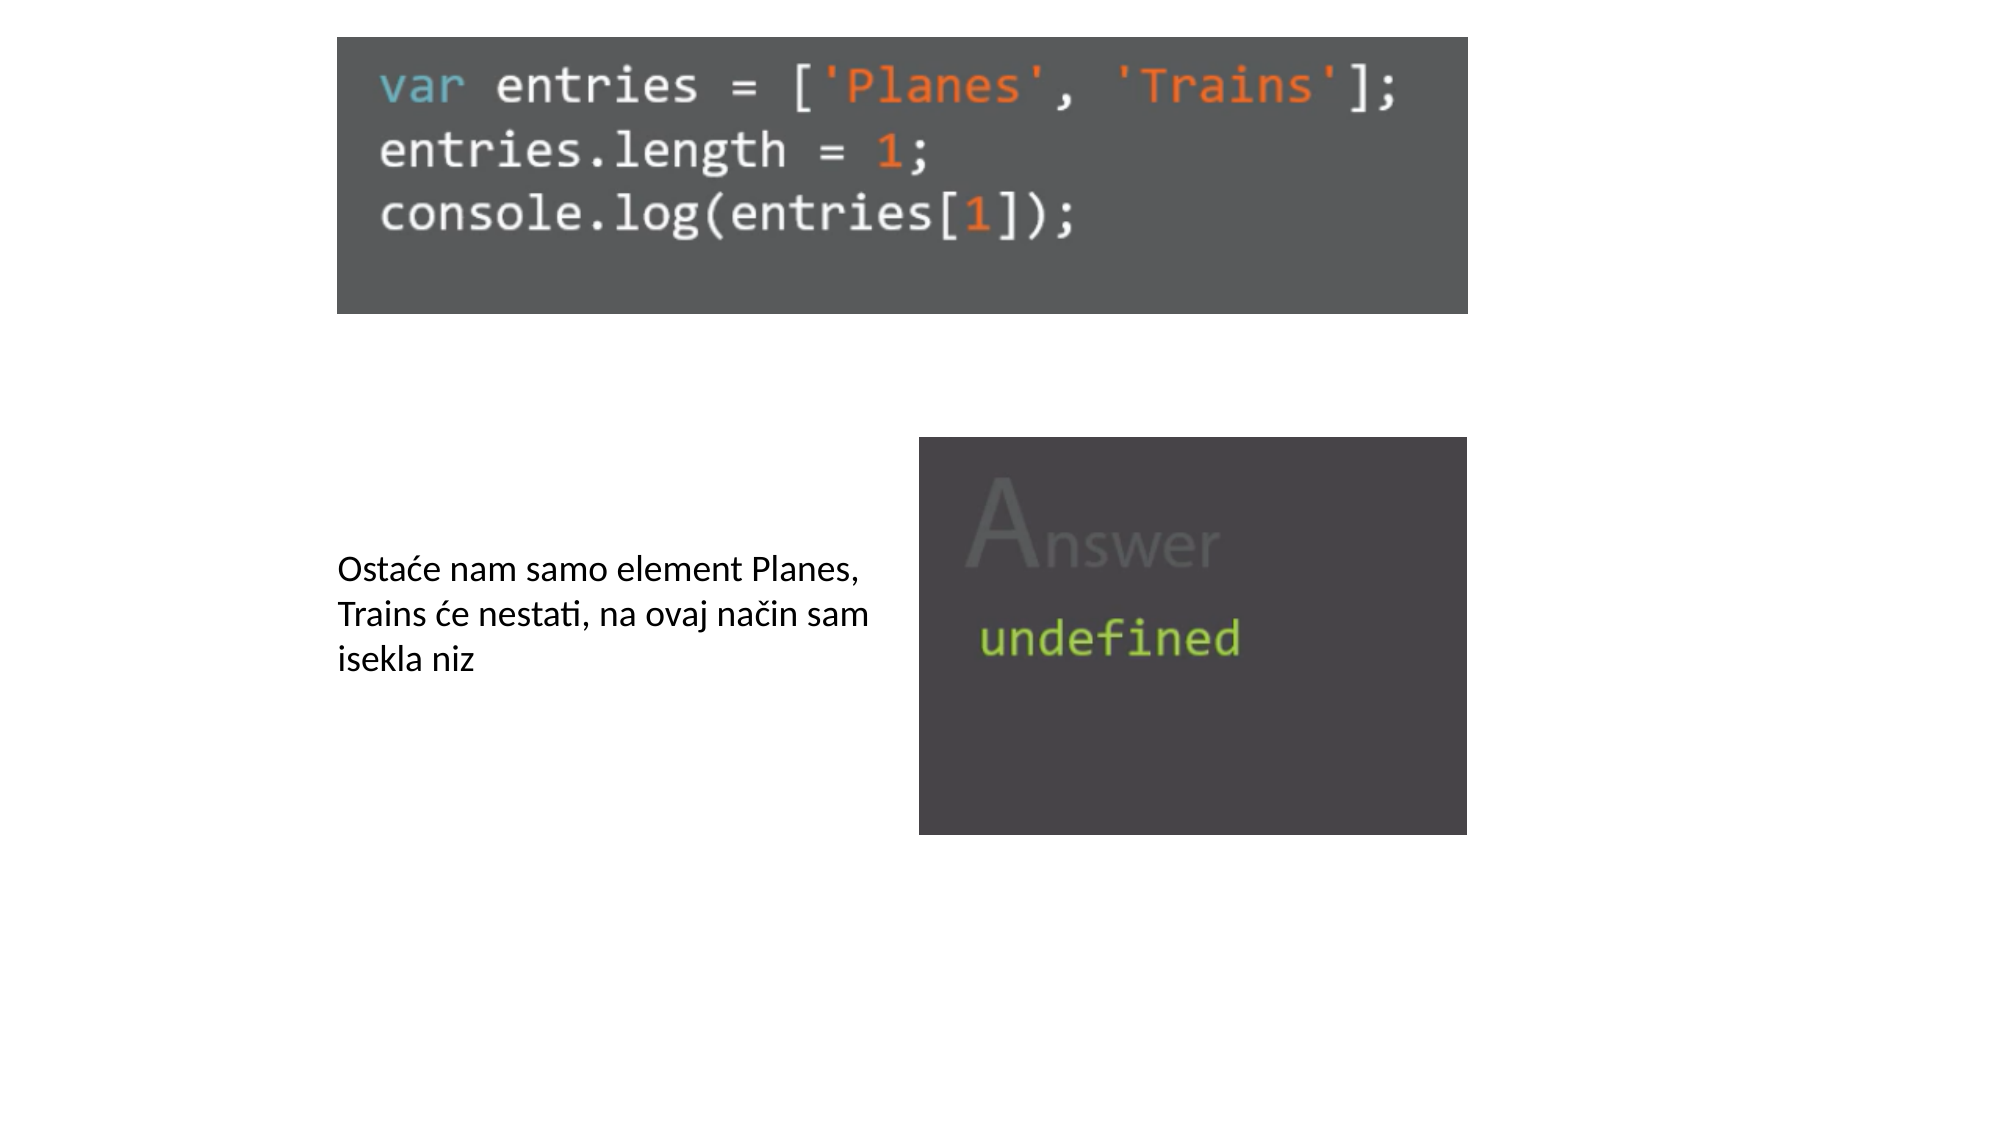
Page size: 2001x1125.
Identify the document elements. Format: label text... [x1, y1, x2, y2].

text_box Ostaće nam samo element Planes, Trains će nestati, na ovaj način sam isekla niz [322, 536, 919, 687]
picture [919, 437, 1467, 835]
picture [337, 37, 1468, 315]
